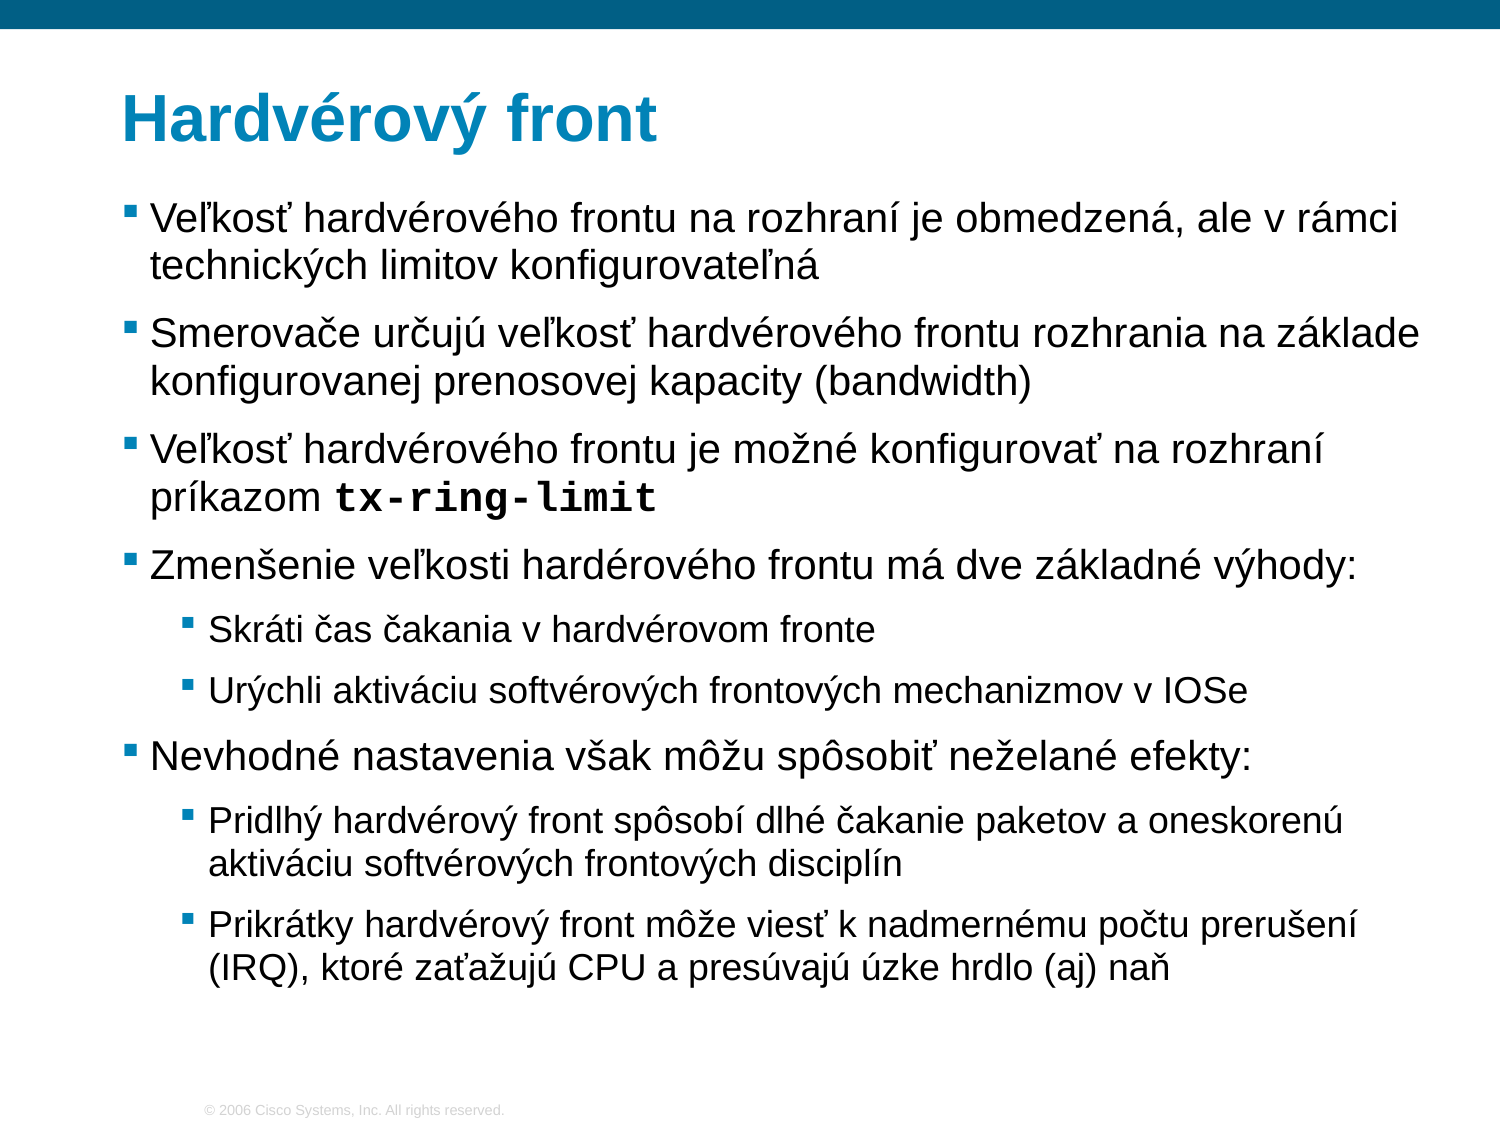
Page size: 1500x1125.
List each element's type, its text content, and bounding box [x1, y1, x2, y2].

list Veľkosť hardvérového frontu na rozhraní je obmedzená, ale v rámci technických limitov konfigurovateľná Smerovače určujú veľkosť hardvérového frontu rozhrania na základe konfigurovanej prenosovej kapacity (bandwidth) Veľkosť hardvérového frontu je možné konfigurovať na rozhraní príkazom tx-ring-limit Zmenšenie veľkosti hardérového frontu má dve základné výhody: Skráti čas čakania v hardvérovom fronte Urýchli aktiváciu softvérových frontových mechanizmov v IOSe Nevhodné nastavenia však môžu spôsobiť neželané efekty: Pridlhý hardvérový front spôsobí dlhé čakanie paketov a oneskorenú aktiváciu softvérových frontových disciplín Prikrátky hardvérový front môže viesť k nadmernému počtu prerušení (IRQ), ktoré zaťažujú CPU a presúvajú úzke hrdlo (aj) naň [107, 187, 1447, 1075]
title Hardvérový front [107, 50, 1444, 163]
